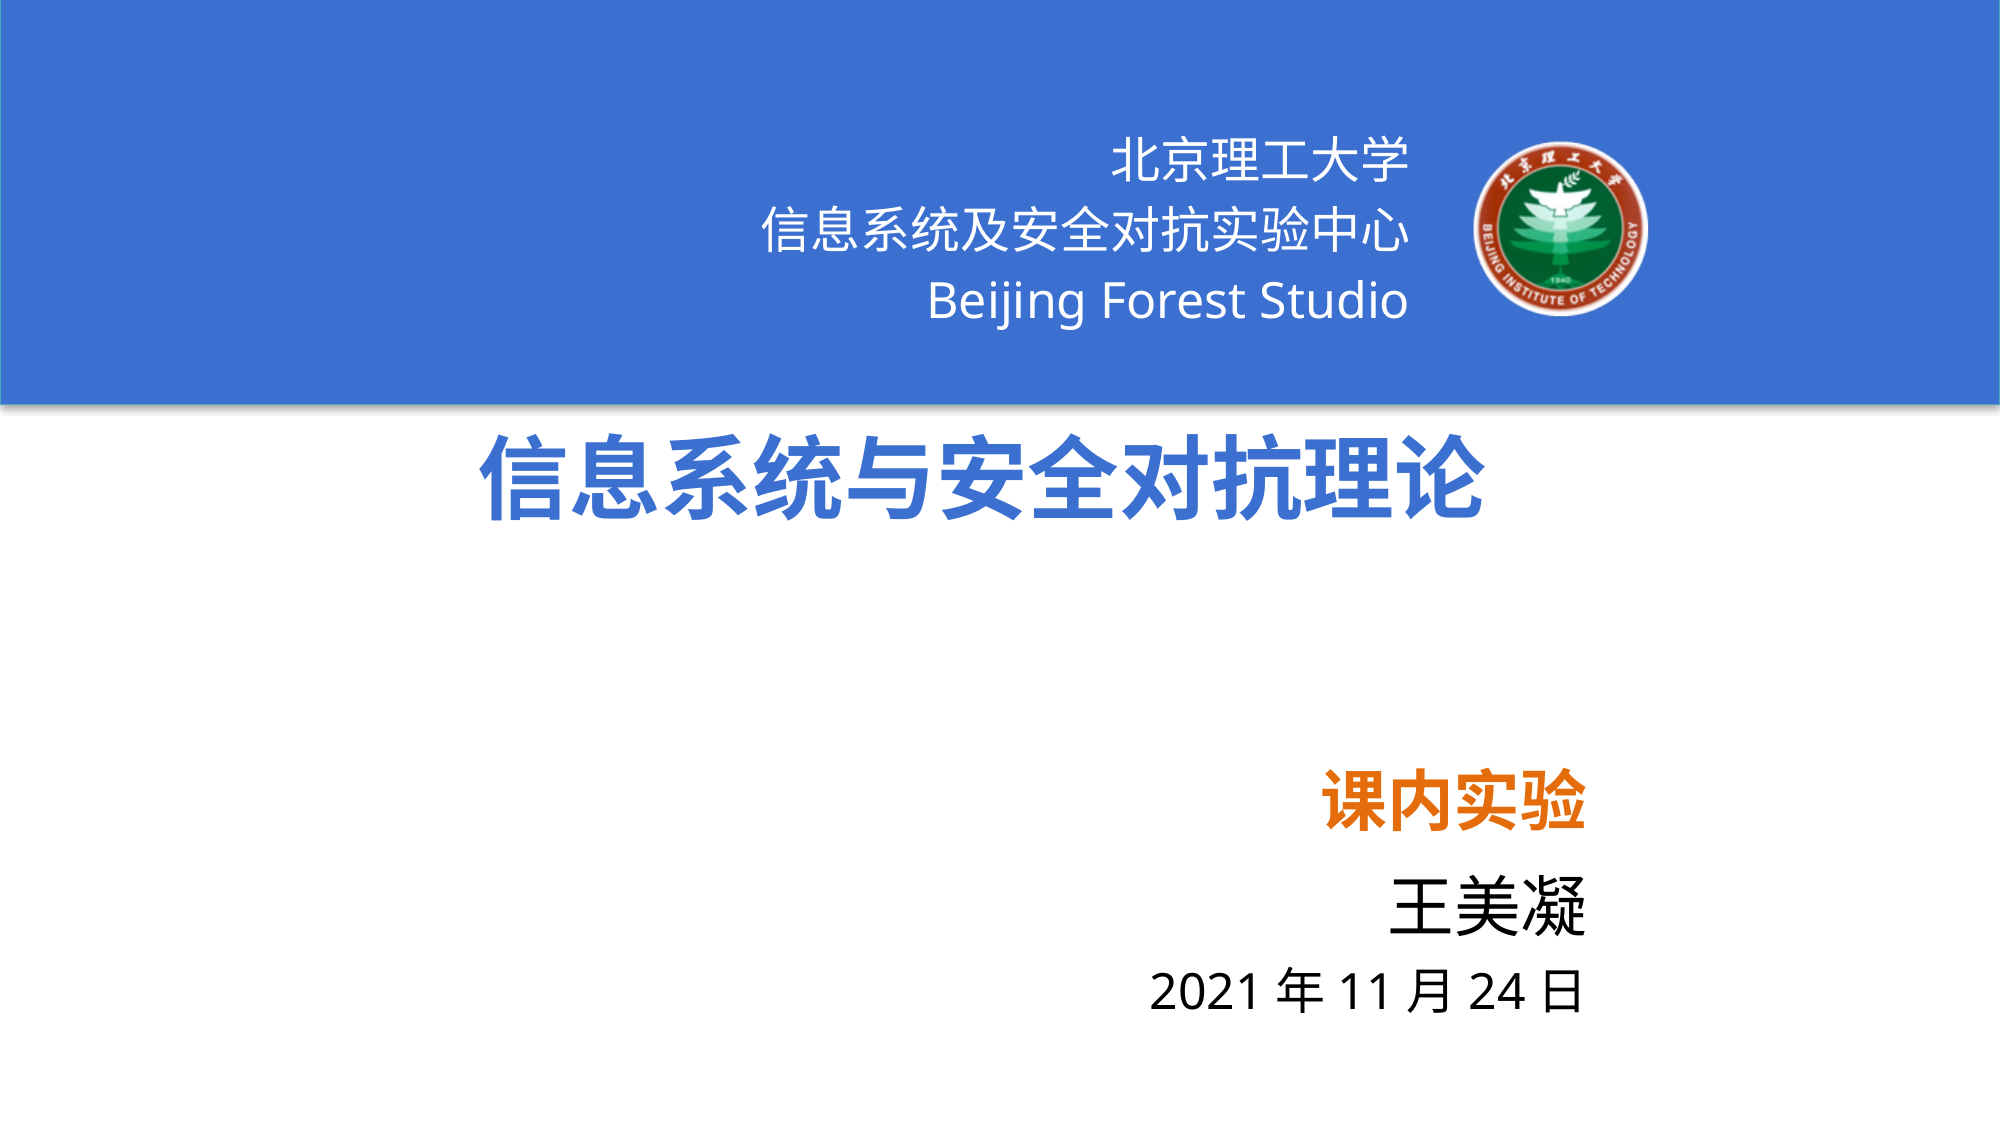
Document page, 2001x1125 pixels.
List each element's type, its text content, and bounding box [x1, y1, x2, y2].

text_box 王美凝 [467, 857, 1603, 952]
picture [1472, 139, 1650, 318]
text_box [0, 0, 2000, 405]
text_box 2021年11月24日 [976, 952, 1603, 1047]
text_box 信息系统与安全对抗理论 [102, 412, 1863, 538]
text_box 课内实验 [491, 751, 1603, 846]
text_box 北京理工大学 信息系统及安全对抗实验中心 Beijing Forest Studio [409, 120, 1426, 337]
